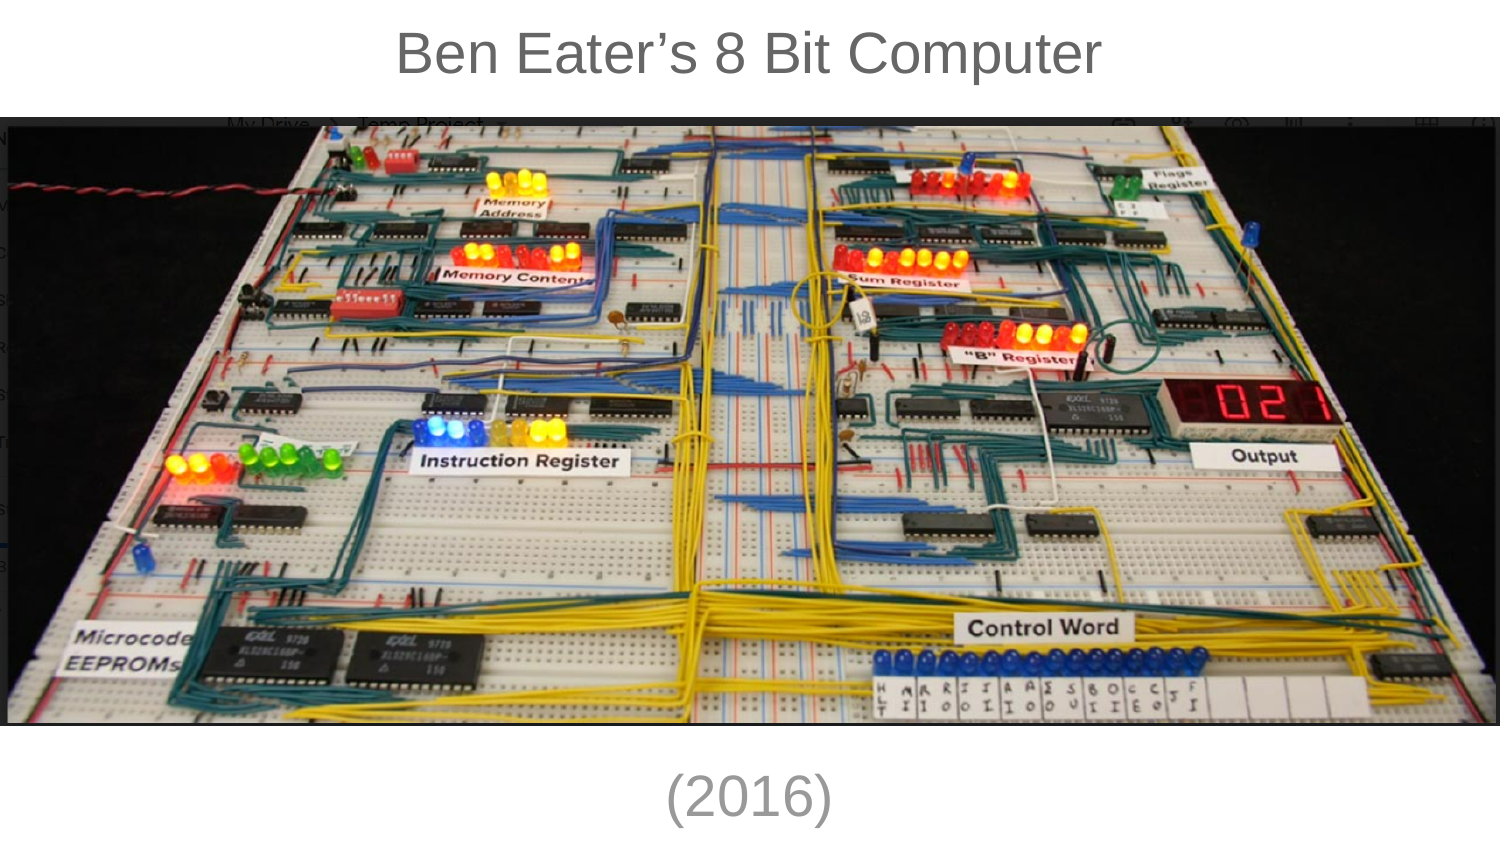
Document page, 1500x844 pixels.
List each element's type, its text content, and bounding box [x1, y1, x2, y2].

picture [0, 117, 1500, 727]
text_box Ben Eater’s 8 Bit Computer [0, 0, 1500, 100]
text_box (2016) [0, 742, 1500, 843]
